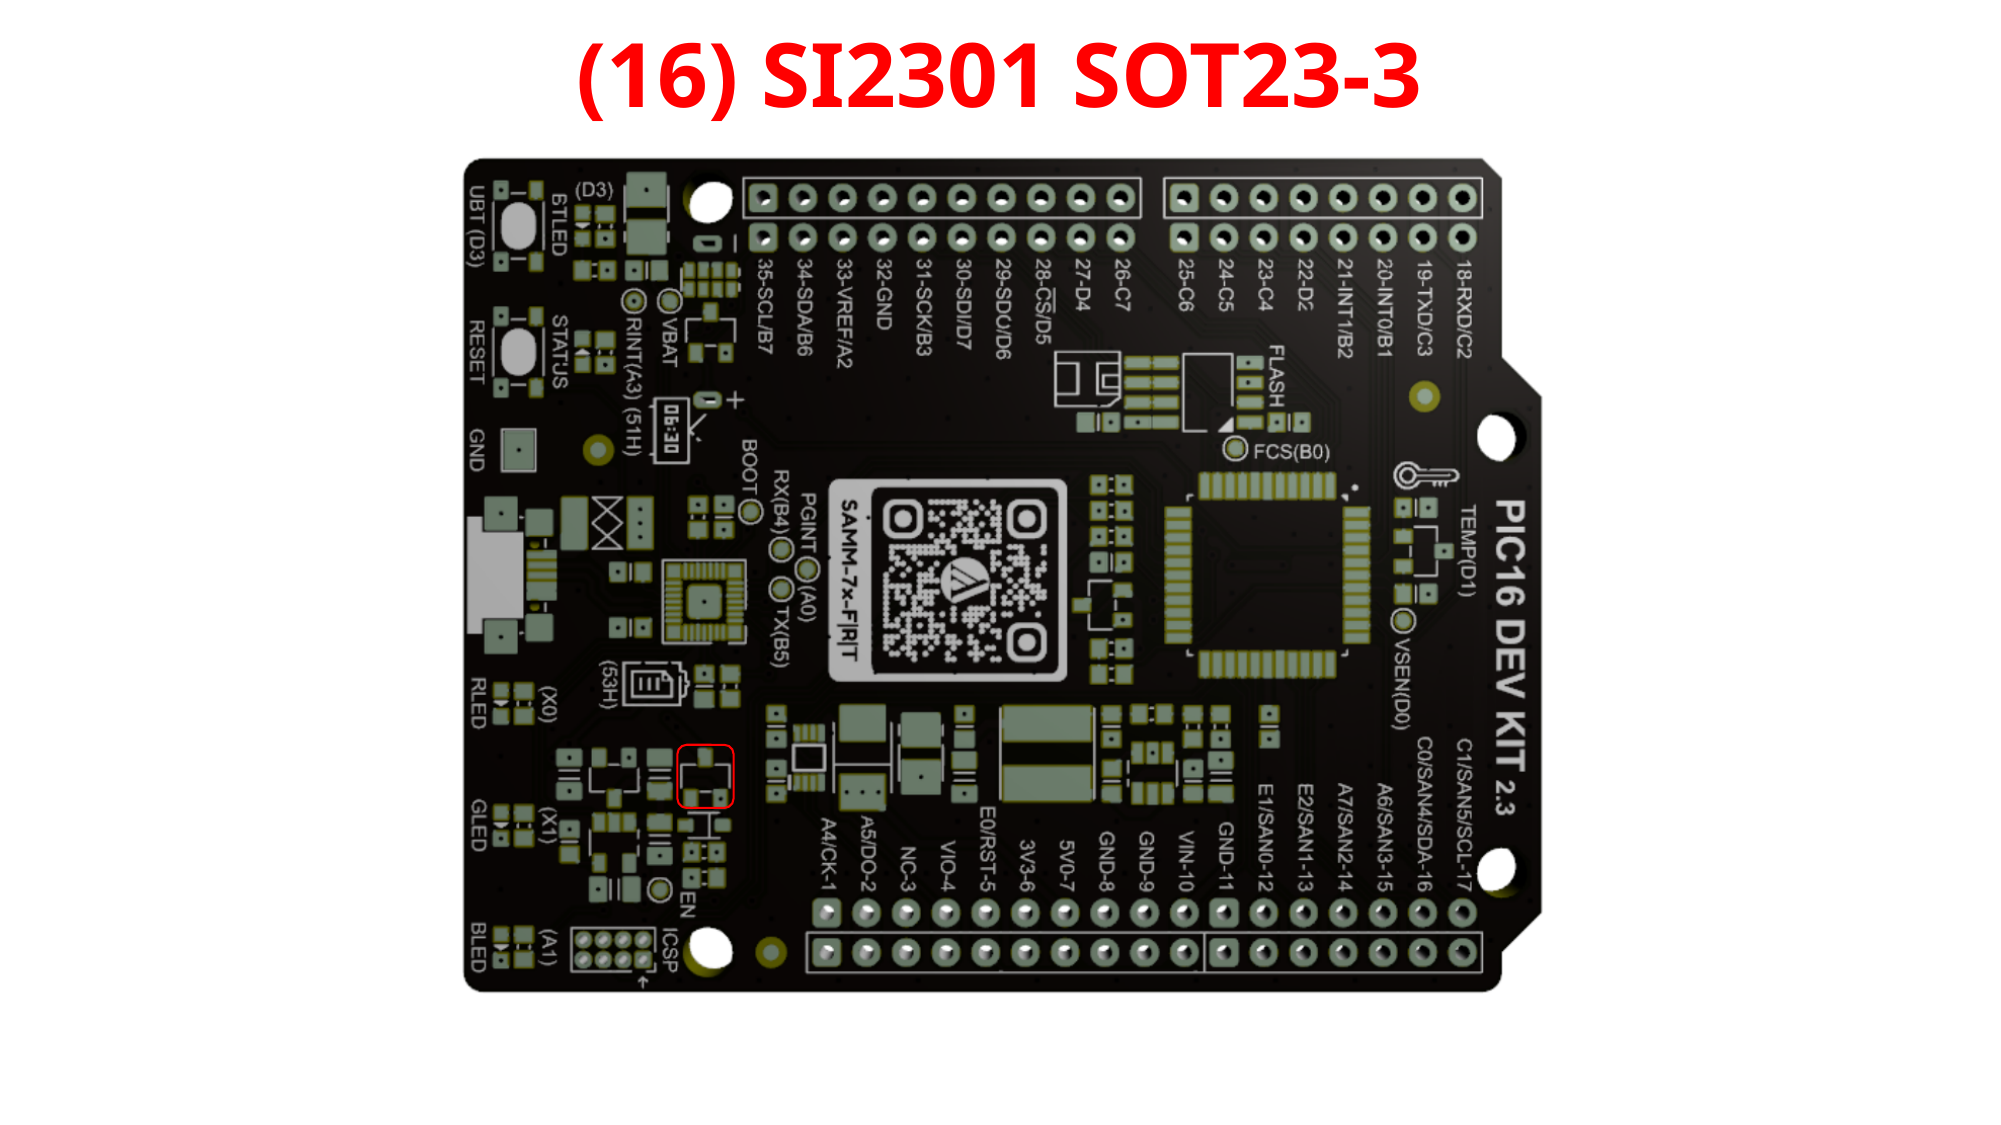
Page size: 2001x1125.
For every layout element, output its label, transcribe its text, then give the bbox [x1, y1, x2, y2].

text_box [676, 743, 735, 809]
title (16) SI2301 SOT23-3 [137, 22, 1863, 135]
picture [454, 153, 1546, 998]
